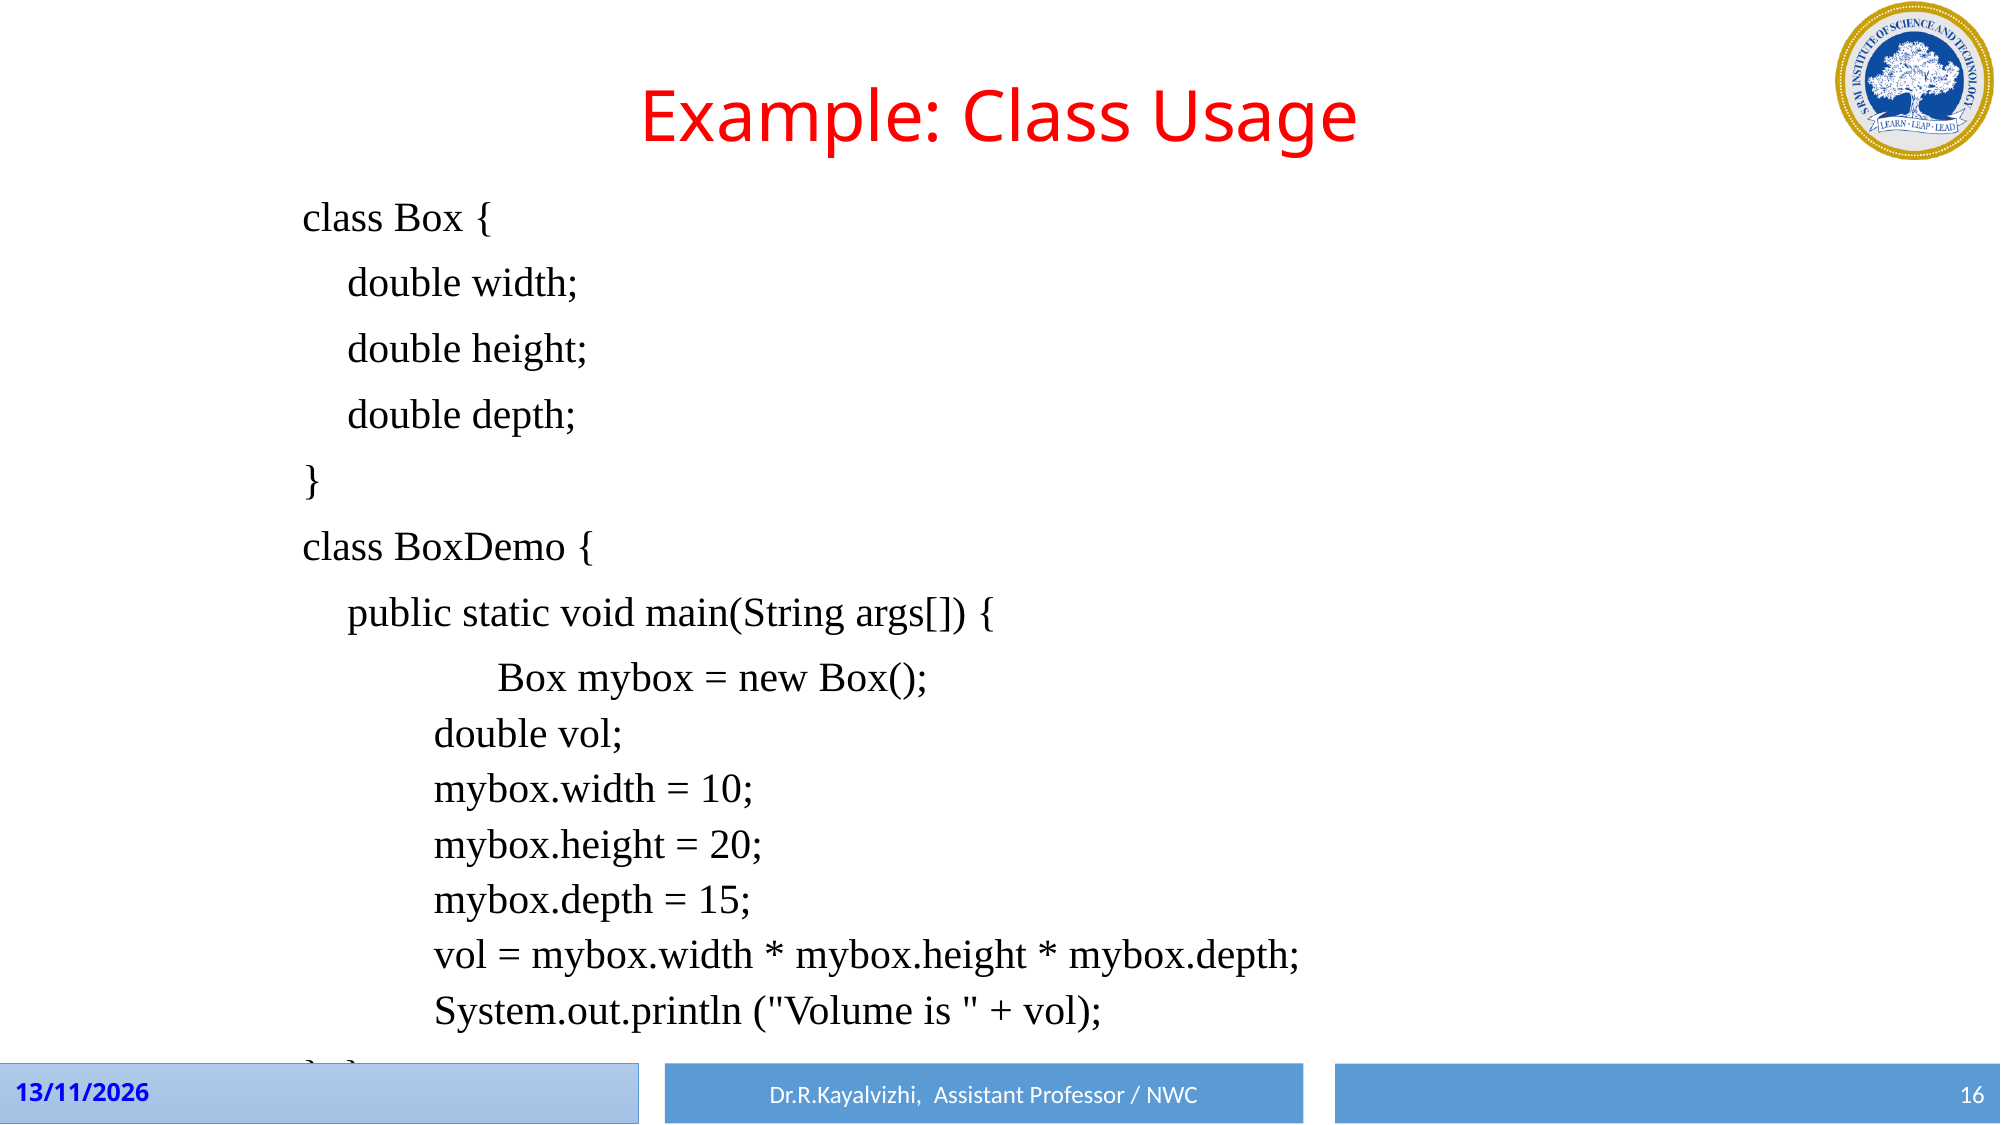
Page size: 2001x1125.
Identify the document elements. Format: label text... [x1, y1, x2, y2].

list class Box { double width; double height; double depth; } class BoxDemo { public static void main(String args[]) { Box mybox = new Box(); double vol; mybox.width = 10; mybox.height = 20; mybox.depth = 15; vol = mybox.width * mybox.height * mybox.depth; System.out.println ("Volume is " + vol); } } [287, 278, 1713, 938]
text_box 01-08-2023 [0, 1063, 639, 1124]
slide_number 16 [1335, 1063, 2000, 1124]
picture [1835, 1, 1994, 160]
title Example: Class Usage [137, 59, 1863, 278]
text_box Dr.R.Kayalvizhi, Assistant Professor / NWC [664, 1063, 1304, 1124]
